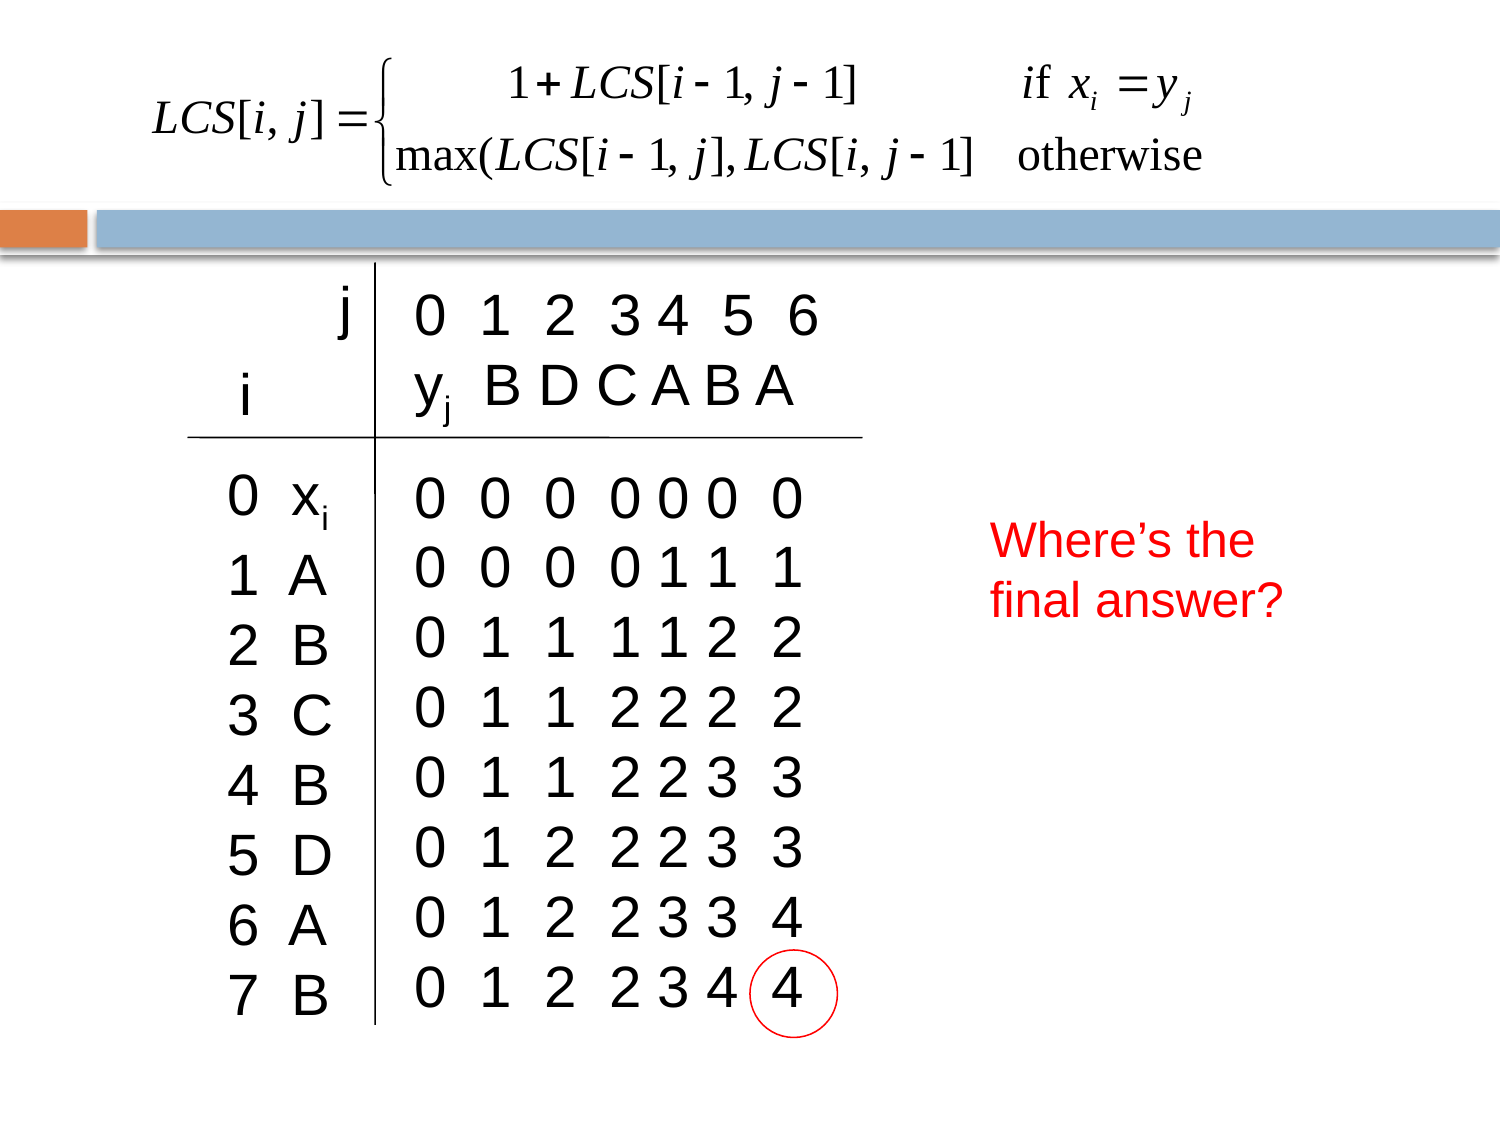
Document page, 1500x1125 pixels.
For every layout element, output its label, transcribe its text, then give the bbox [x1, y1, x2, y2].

text_box Where’s the final answer? [975, 499, 1325, 635]
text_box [143, 49, 1213, 194]
text_box 0 1 2 3 4 5 6 yj B D C A B A [399, 269, 1288, 435]
text_box [749, 949, 838, 1038]
text_box 0 xi 1 A 2 B 3 C 4 B 5 D 6 A 7 B [212, 449, 375, 1035]
text_box i [225, 350, 350, 435]
text_box 0 0 0 0 0 0 0 0 0 0 0 1 1 1 0 1 1 1 1 2 2 0 1 1 2 2 2 2 0 1 1 2 2 3 3 0 1 2 2 2 3 3 0 1 2 2 3 3 4 0 1 2 2 3 4 4 [399, 452, 863, 1027]
text_box j [324, 262, 450, 348]
